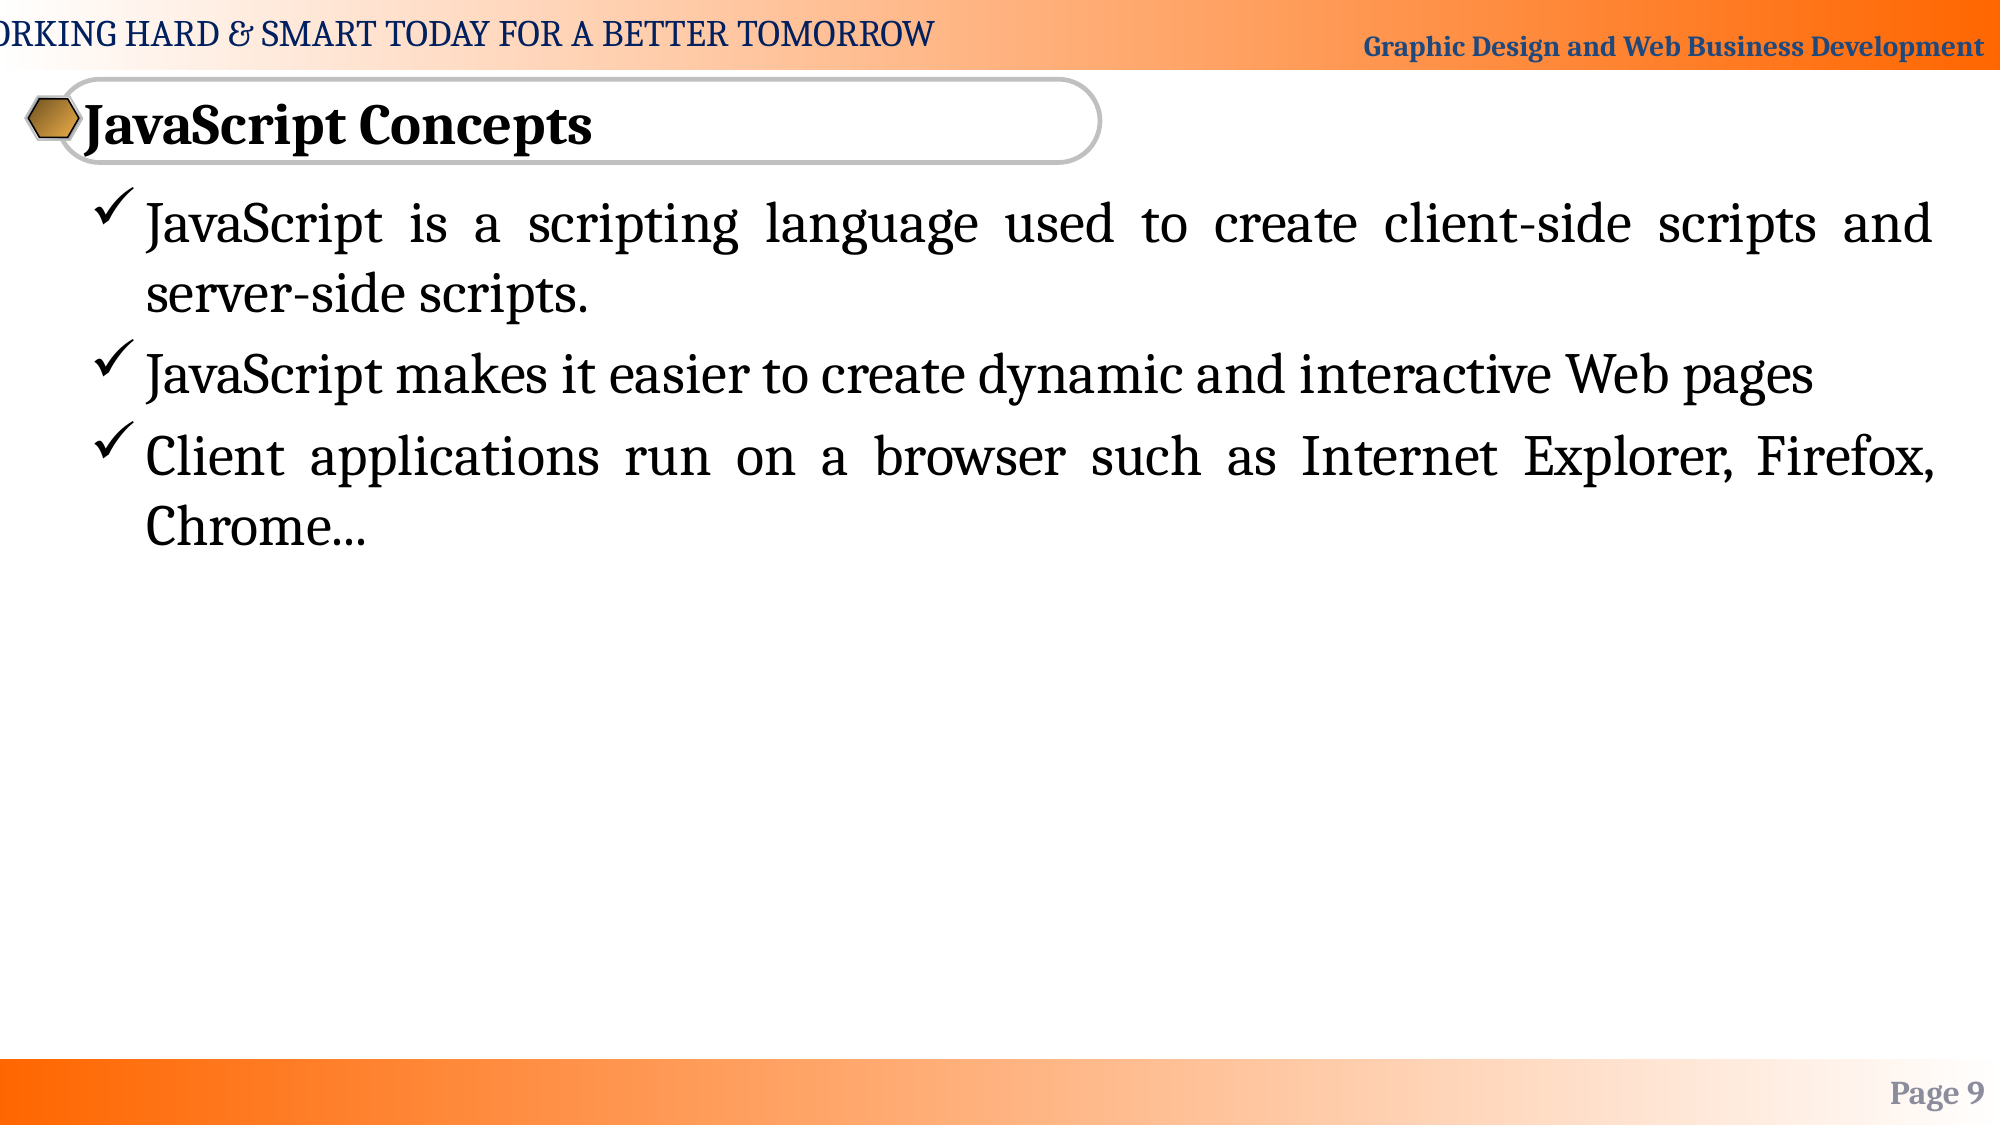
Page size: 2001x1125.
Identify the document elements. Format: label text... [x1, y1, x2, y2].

slide_number Page 2 [1609, 0, 1613, 36]
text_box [24, 78, 1101, 163]
slide_number Page 9 [1533, 1060, 2000, 1121]
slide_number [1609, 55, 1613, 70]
text_box JavaScript is a scripting language used to create client-side scripts and server-side scripts. JavaScript makes it easier to create dynamic and interactive Web pages Client applications run on a browser such as Internet Explorer, Firefox, Chrome... [74, 176, 1950, 1038]
